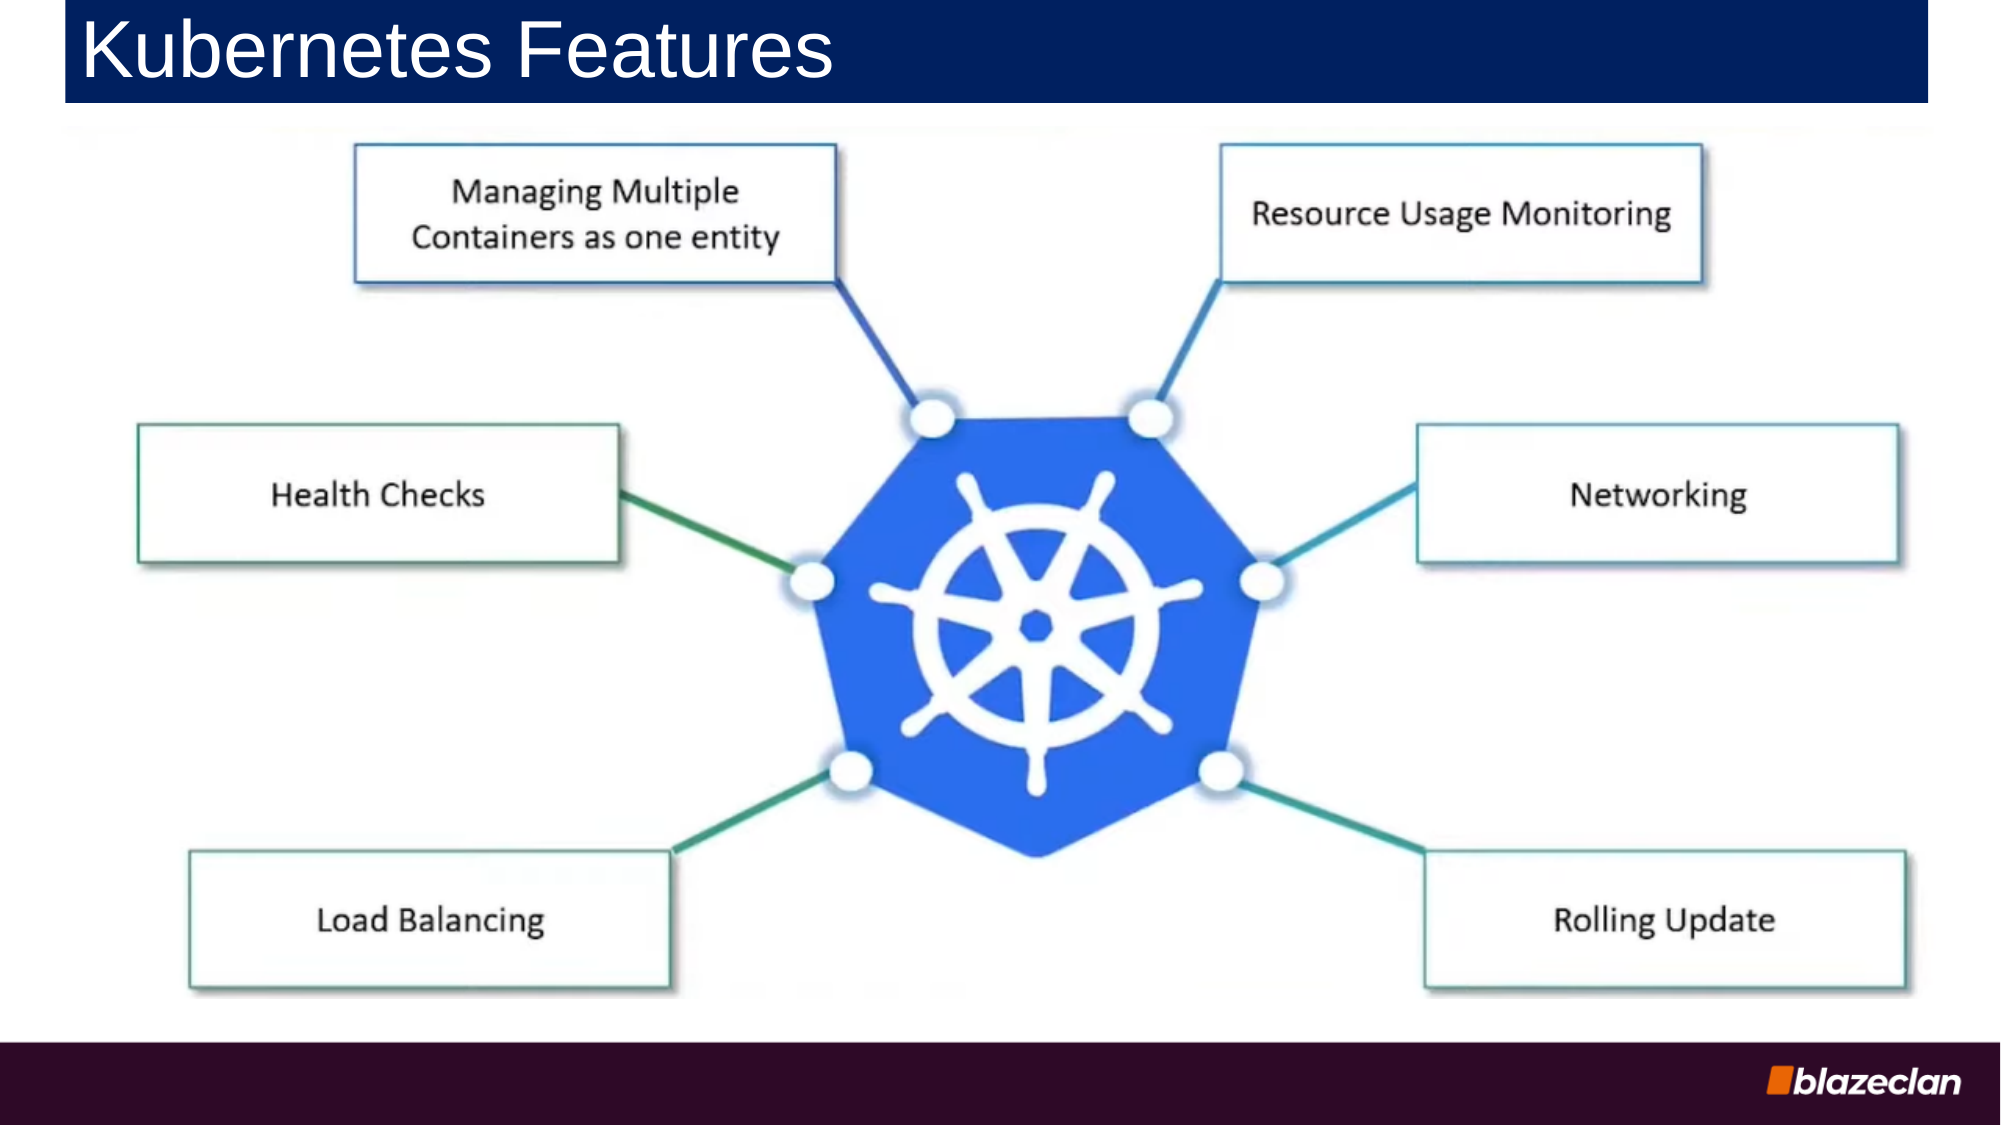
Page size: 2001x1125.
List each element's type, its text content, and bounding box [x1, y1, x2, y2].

title Kubernetes Features [65, 0, 1929, 103]
picture [0, 0, 2001, 1125]
